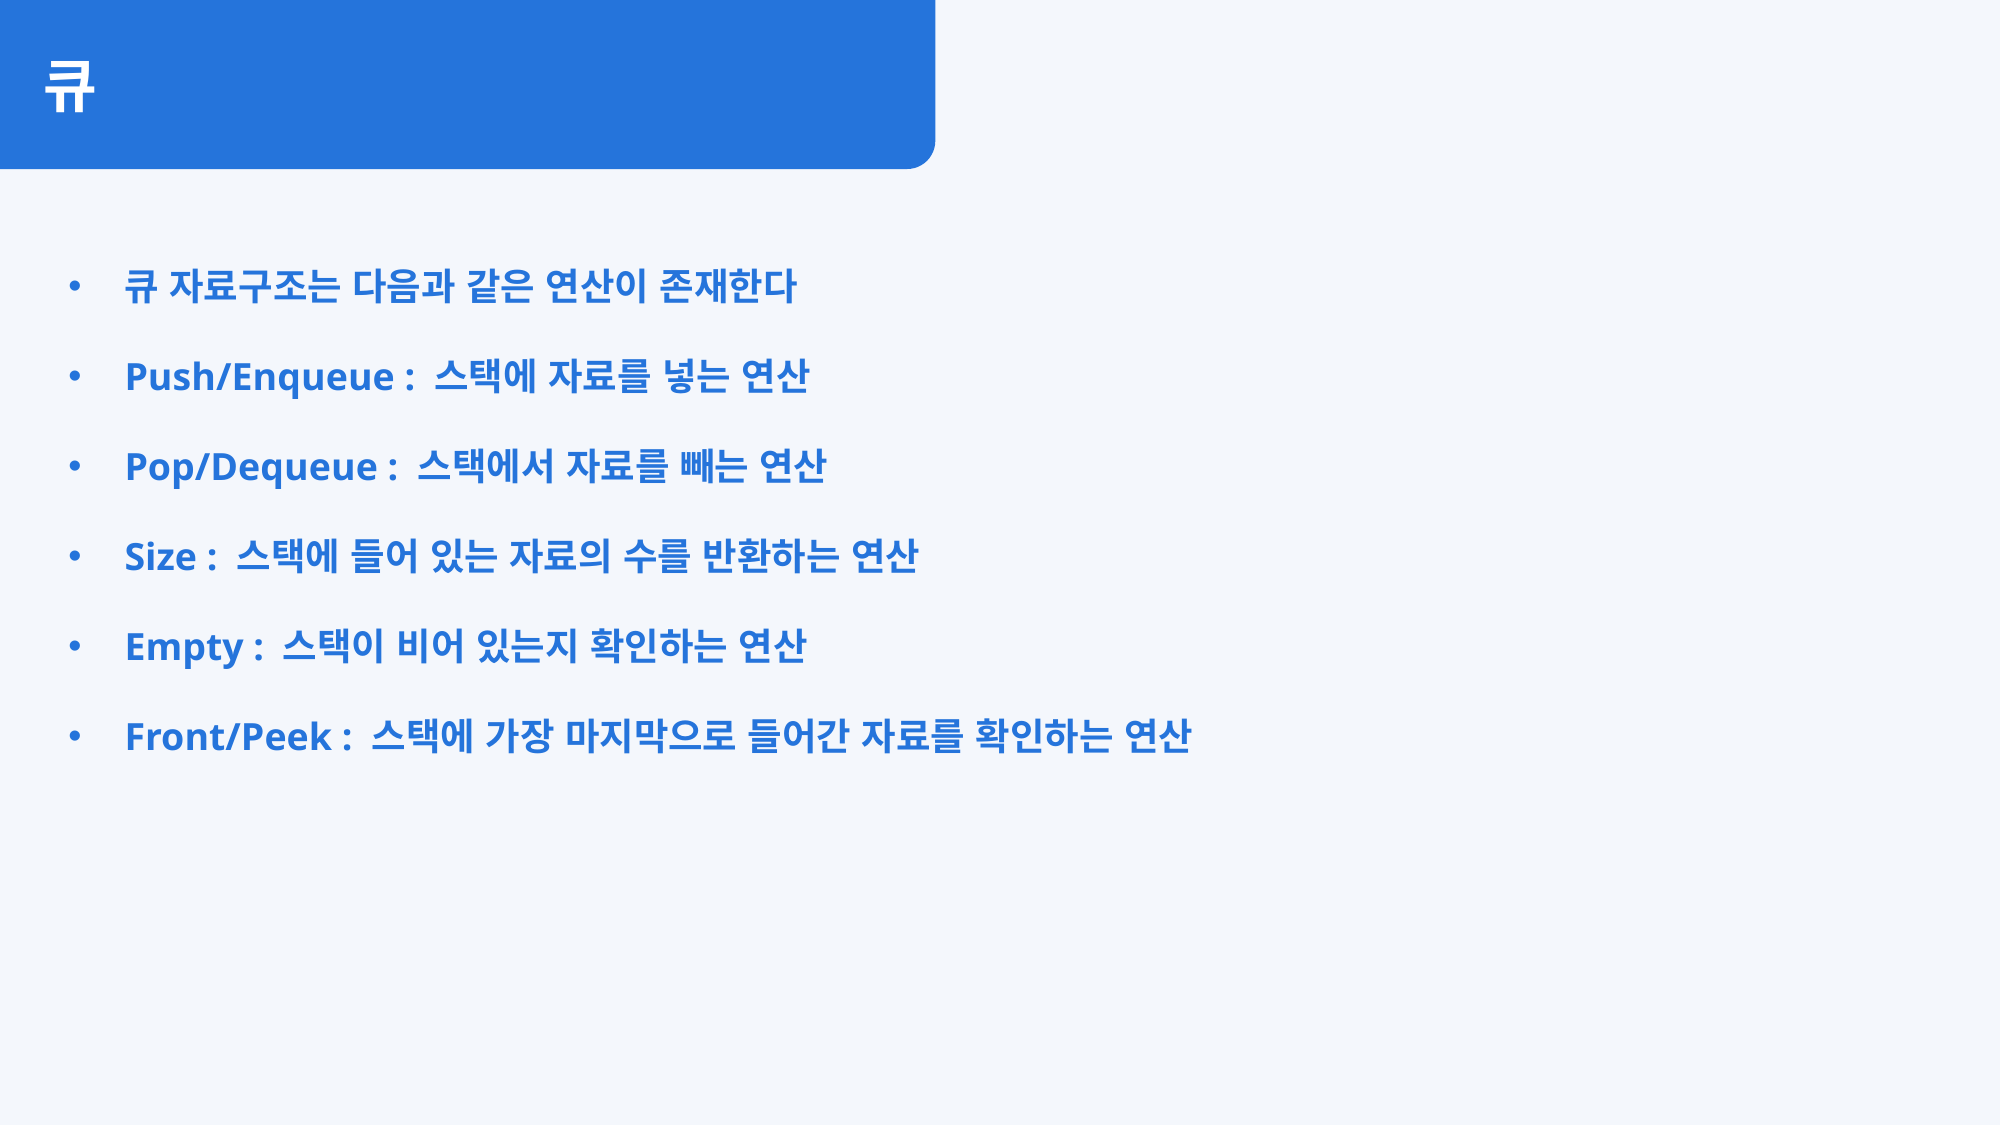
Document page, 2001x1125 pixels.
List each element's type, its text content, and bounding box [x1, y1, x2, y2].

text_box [0, 0, 936, 170]
text_box 큐 자료구조는 다음과 같은 연산이 존재한다 Push/Enqueue : 스택에 자료를 넣는 연산 Pop/Dequeue : 스택에서 자료를 빼는 연산 Size : 스택에 들어 있는 자료의 수를 반환하는 연산 Empty : 스택이 비어 있는지 확인하는 연산 Front/Peek : 스택에 가장 마지막으로 들어간 자료를 확인하는 연산 [53, 210, 1945, 766]
